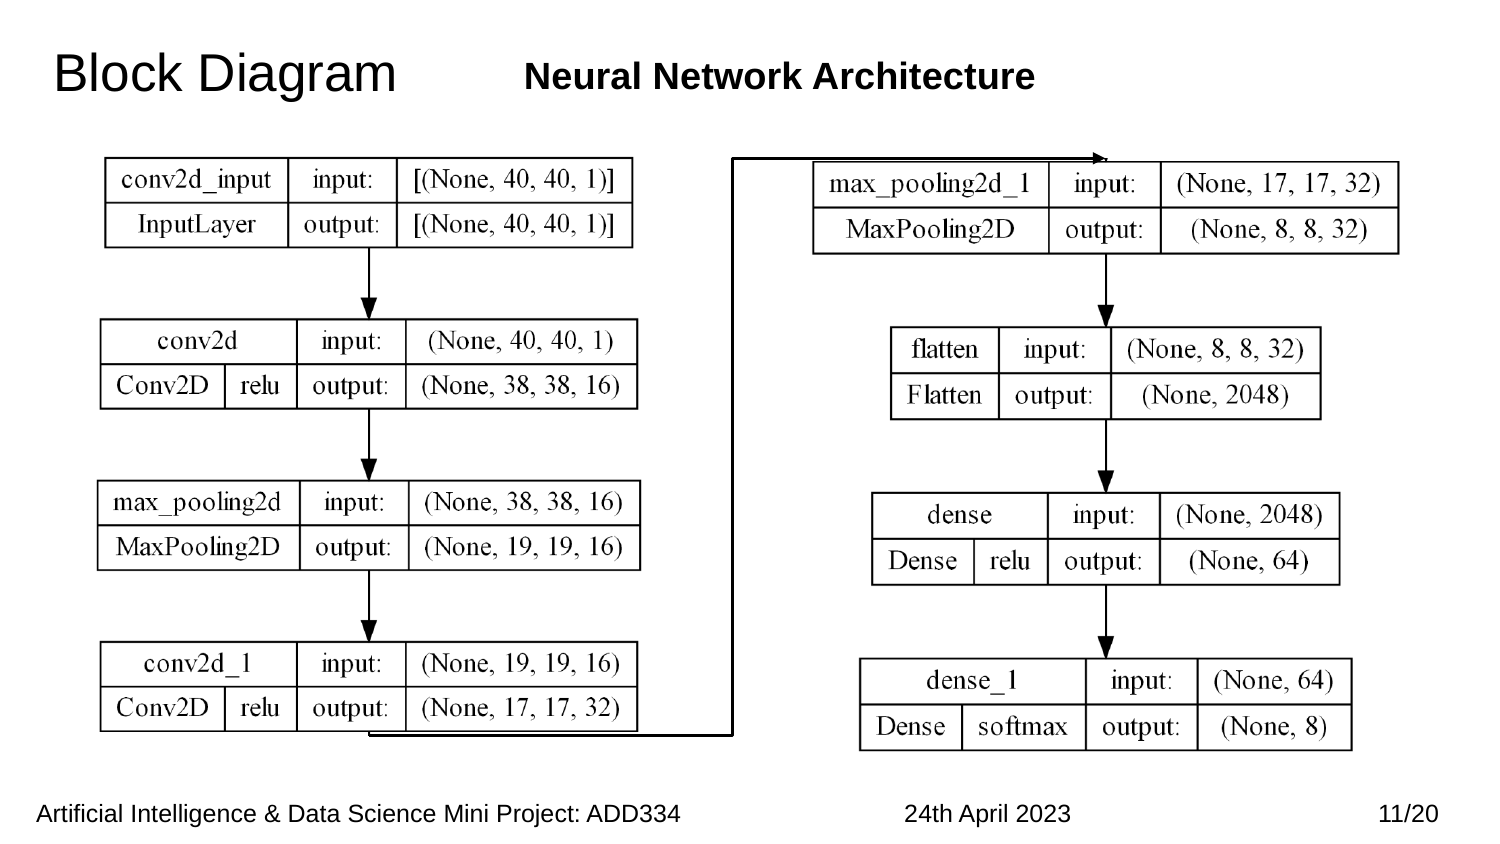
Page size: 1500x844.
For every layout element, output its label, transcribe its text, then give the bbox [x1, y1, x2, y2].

picture [76, 149, 447, 736]
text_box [447, 78, 1026, 816]
title Block Diagram [38, 23, 1437, 117]
picture [1026, 158, 1406, 759]
title Neural Network Architecture [508, 36, 1128, 131]
text_box Artificial Intelligence & Data Science Mini Project: ADD334 24th April 2023 11/20 [0, 782, 1500, 843]
